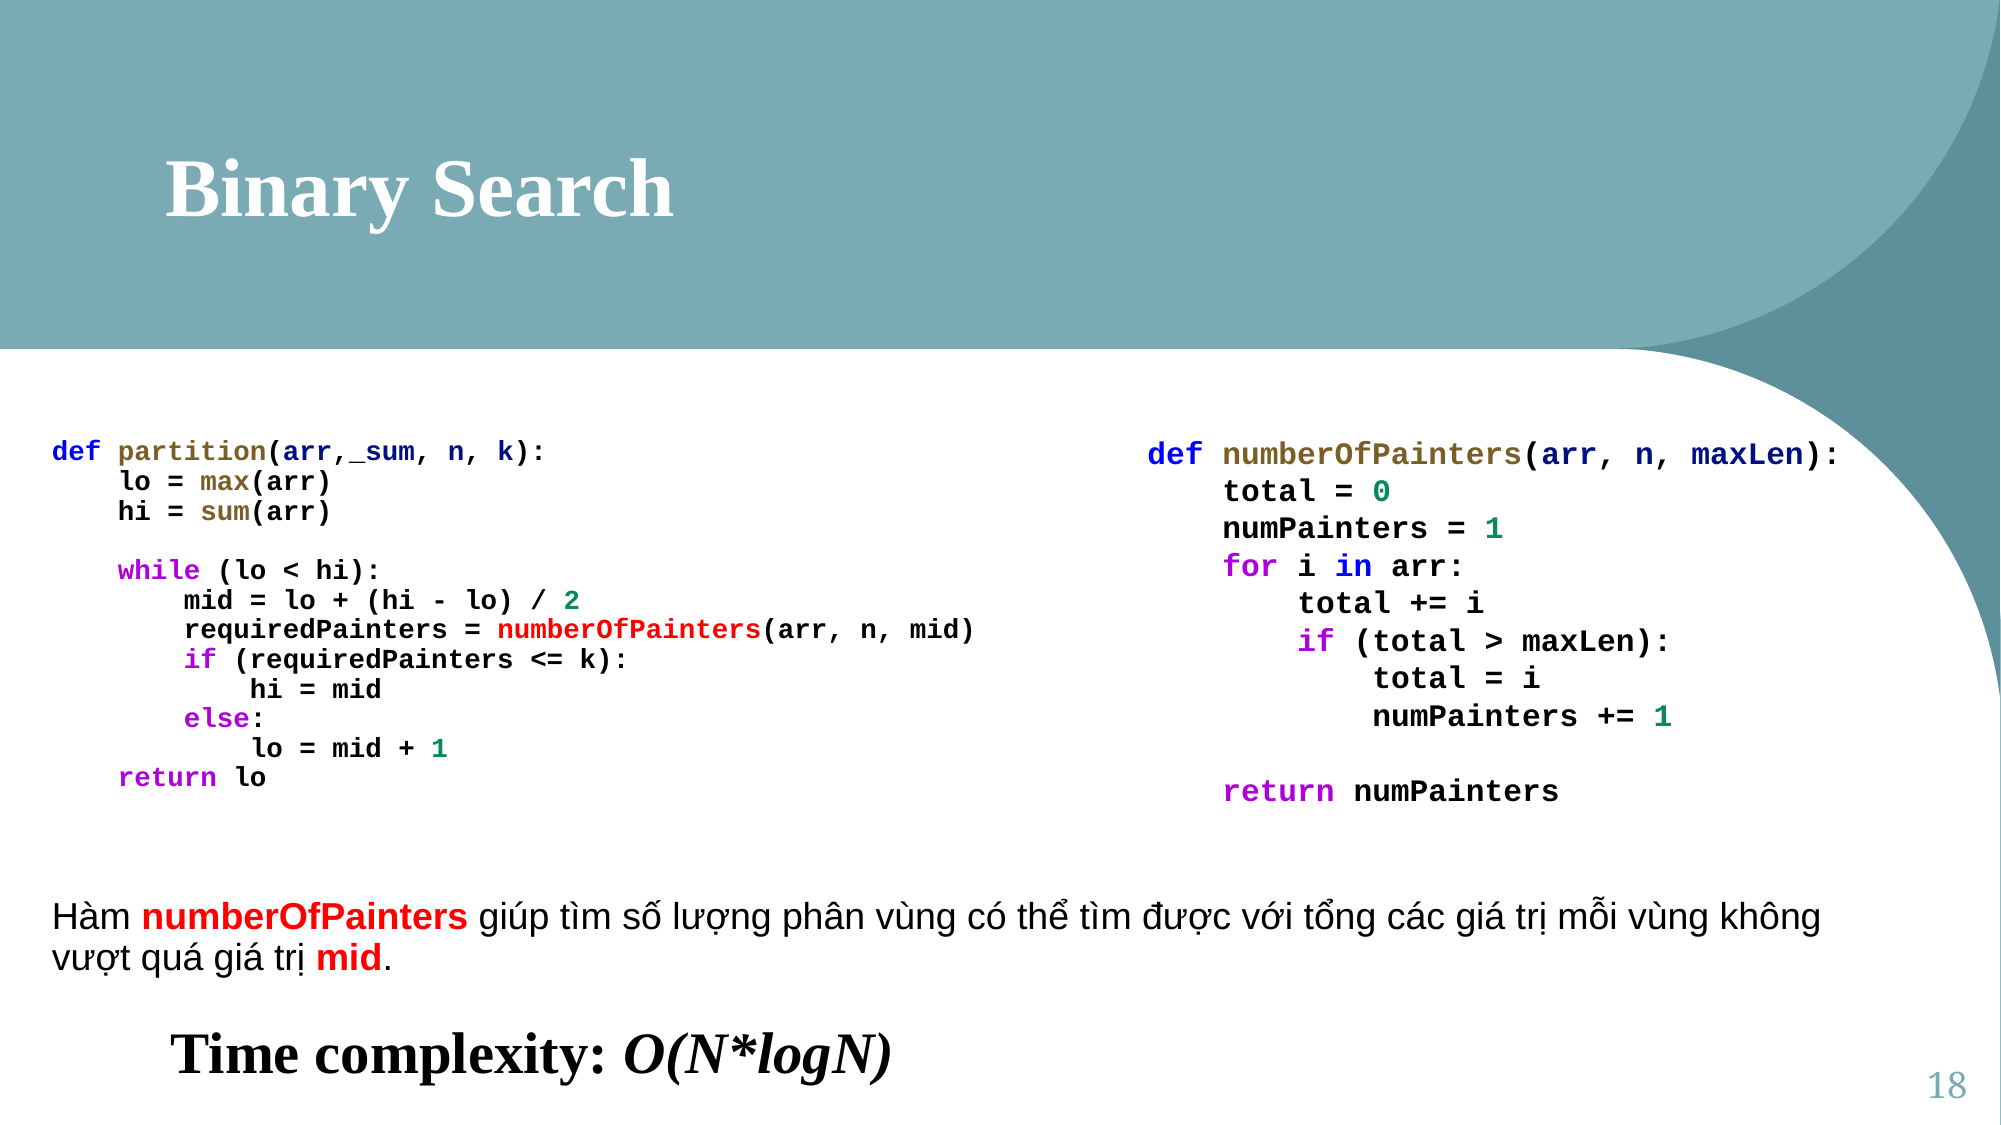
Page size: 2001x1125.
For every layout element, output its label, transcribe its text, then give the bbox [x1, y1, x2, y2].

text_box Time complexity: O(N*logN) [0, 1015, 1106, 1094]
text_box def partition(arr,_sum, n, k): lo = max(arr) hi = sum(arr) while (lo < hi): mid = lo + (hi - lo) / 2 requiredPainters = numberOfPainters(arr, n, mid) if (requiredPainters <= k): hi = mid else: lo = mid + 1 return lo [36, 429, 1132, 802]
slide_number 18 [1868, 1055, 1983, 1116]
text_box [1617, 0, 2000, 425]
text_box [0, 0, 1998, 350]
title Binary Search [150, 70, 1777, 296]
text_box [0, 350, 2000, 1125]
text_box Hàm numberOfPainters giúp tìm số lượng phân vùng có thể tìm được với tổng các giá trị mỗi vùng không vượt quá giá trị mid. [36, 837, 1919, 986]
text_box def numberOfPainters(arr, n, maxLen): total = 0 numPainters = 1 for i in arr: total += i if (total > maxLen): total = i numPainters += 1 return numPainters [1132, 425, 2000, 815]
